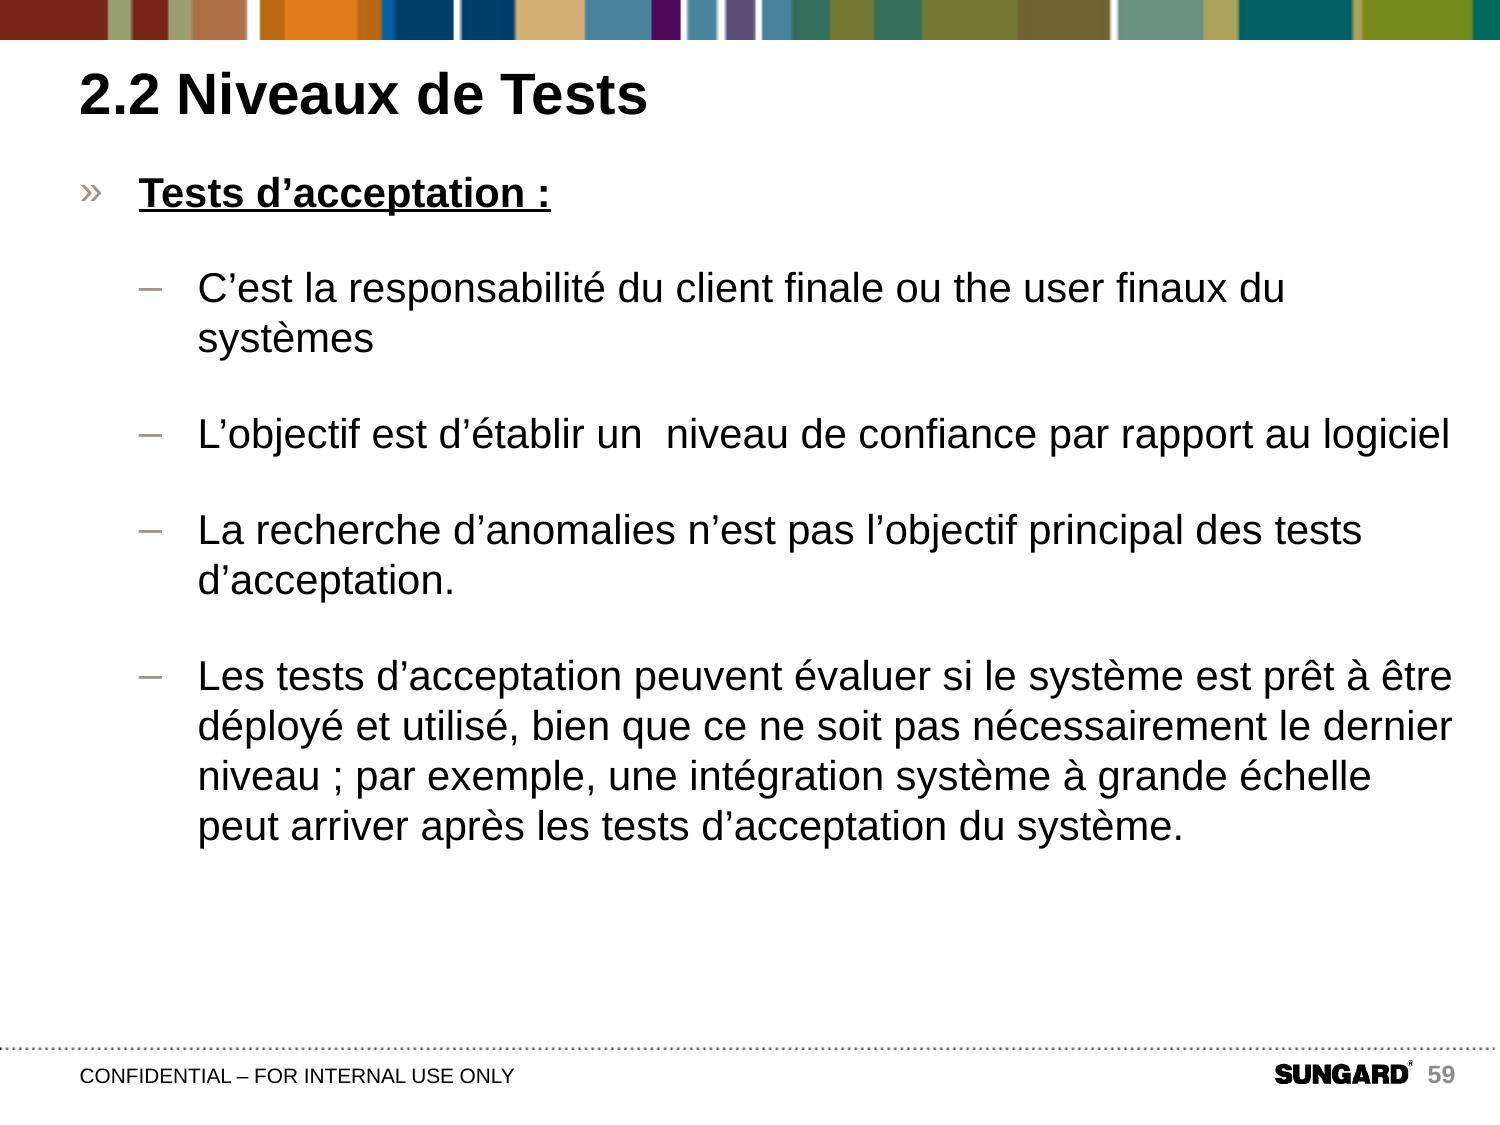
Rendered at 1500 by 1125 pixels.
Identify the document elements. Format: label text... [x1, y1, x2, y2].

picture [0, 1043, 1500, 1050]
picture [0, 0, 1500, 40]
title 2.2 Niveaux de Tests [79, 55, 1456, 146]
list Tests d’acceptation : C’est la responsabilité du client finale ou the user finaux du systèmes L’objectif est d’établir un niveau de confiance par rapport au logiciel La recherche d’anomalies n’est pas l’objectif principal des tests d’acceptation. Les tests d’acceptation peuvent évaluer si le système est prêt à être déployé et utilisé, bien que ce ne soit pas nécessairement le dernier niveau ; par exemple, une intégration système à grande échelle peut arriver après les tests d’acceptation du système. [79, 165, 1456, 1022]
picture [1275, 1060, 1396, 1084]
slide_number 59 [1396, 1058, 1456, 1088]
